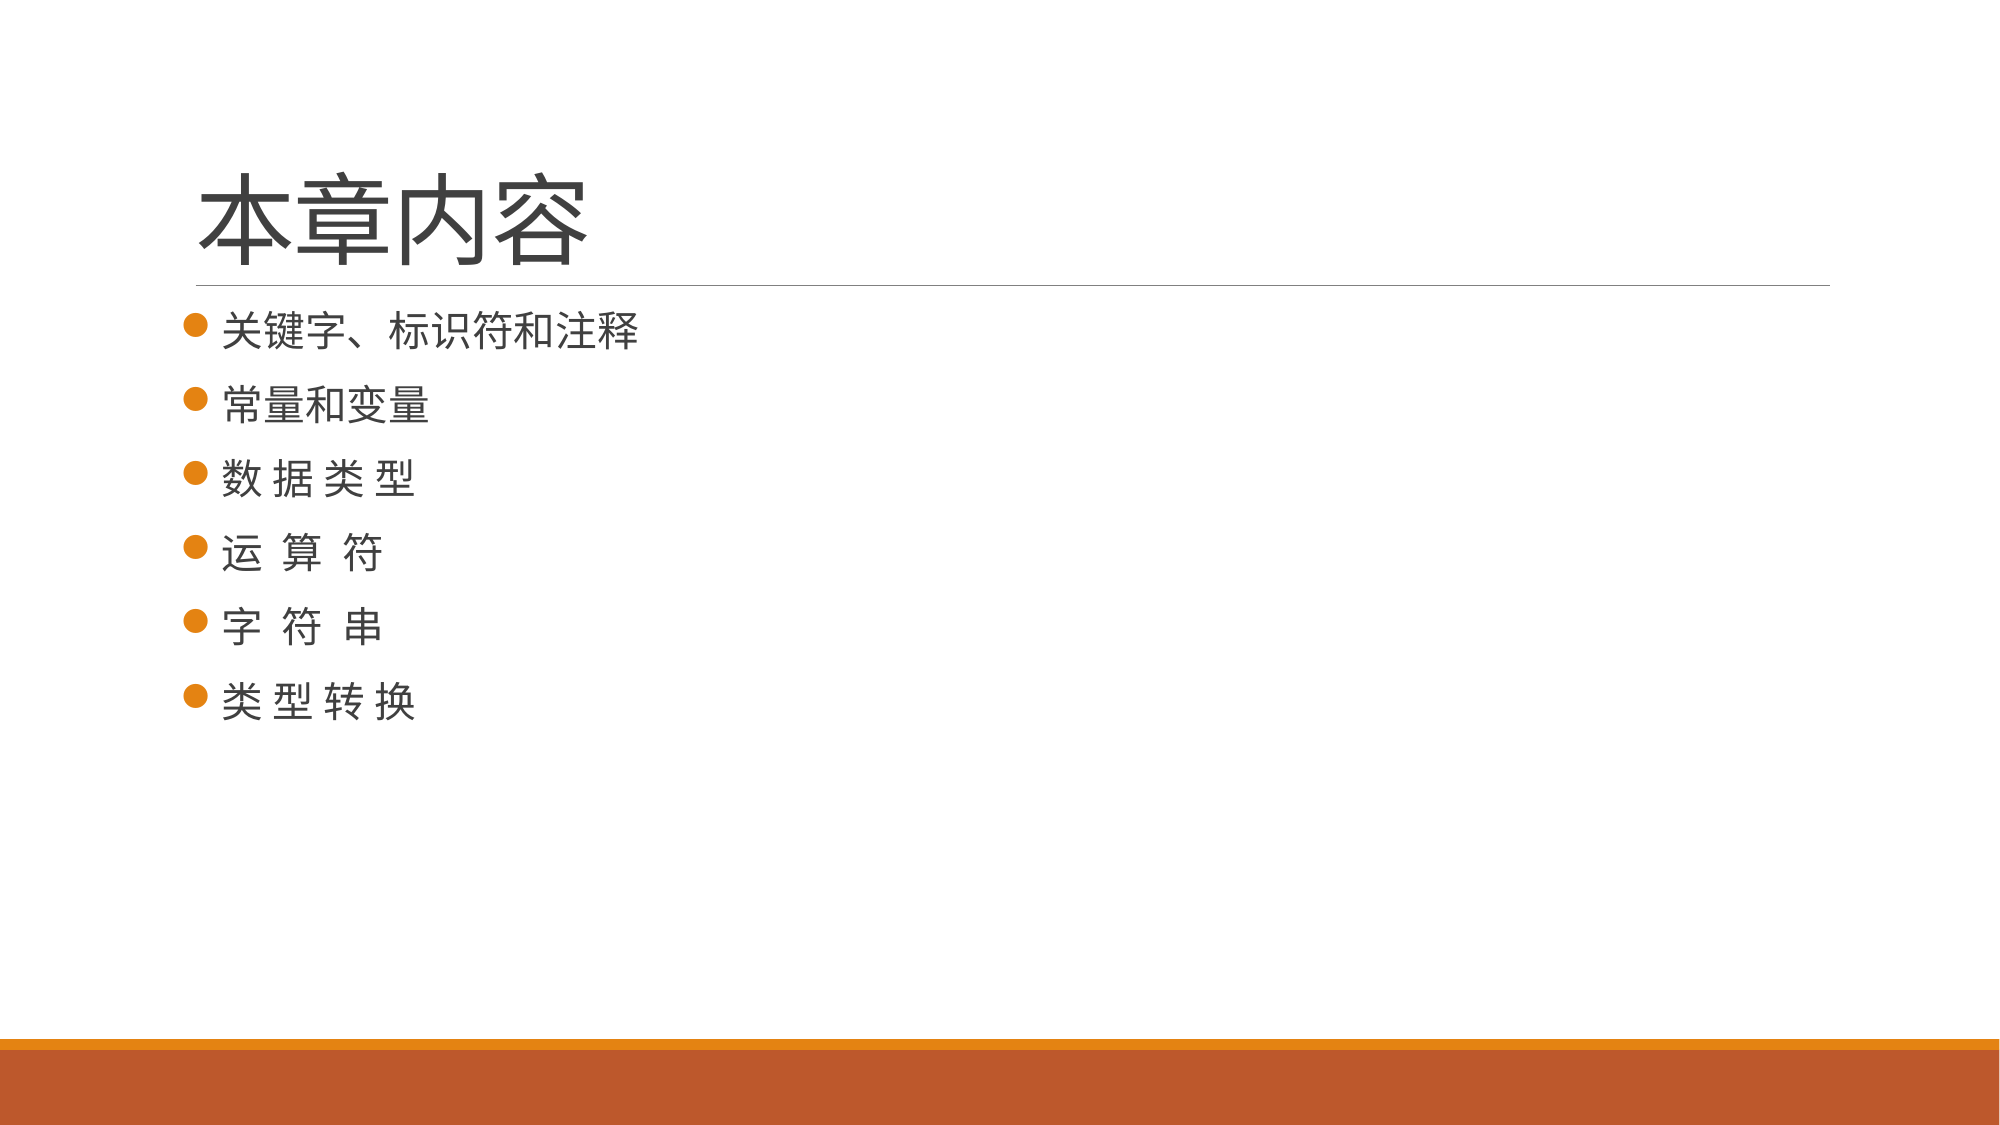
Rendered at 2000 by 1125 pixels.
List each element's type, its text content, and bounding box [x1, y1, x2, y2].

list 关键字、标识符和注释 常量和变量 数 据 类 型 运 算 符 字 符 串 类 型 转 换 [179, 302, 1830, 963]
title 本章内容 [179, 47, 1830, 285]
